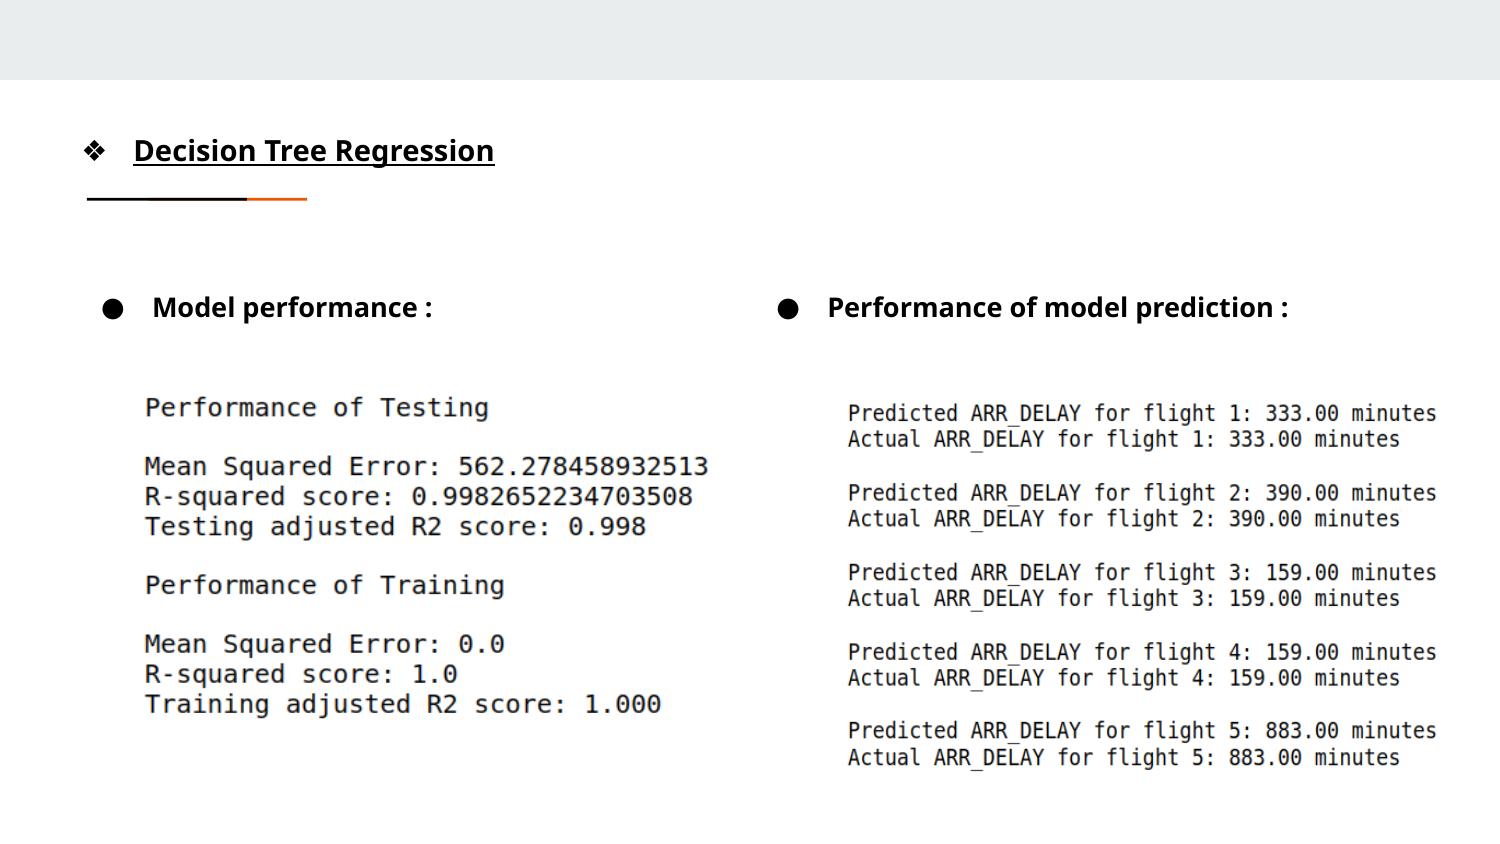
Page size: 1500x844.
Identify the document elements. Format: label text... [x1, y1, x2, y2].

picture [117, 393, 780, 730]
picture [826, 393, 1456, 777]
text_box Performance of model prediction : [737, 275, 1416, 338]
text_box Decision Tree Regression [43, 117, 1221, 183]
text_box Model performance : [62, 275, 564, 338]
